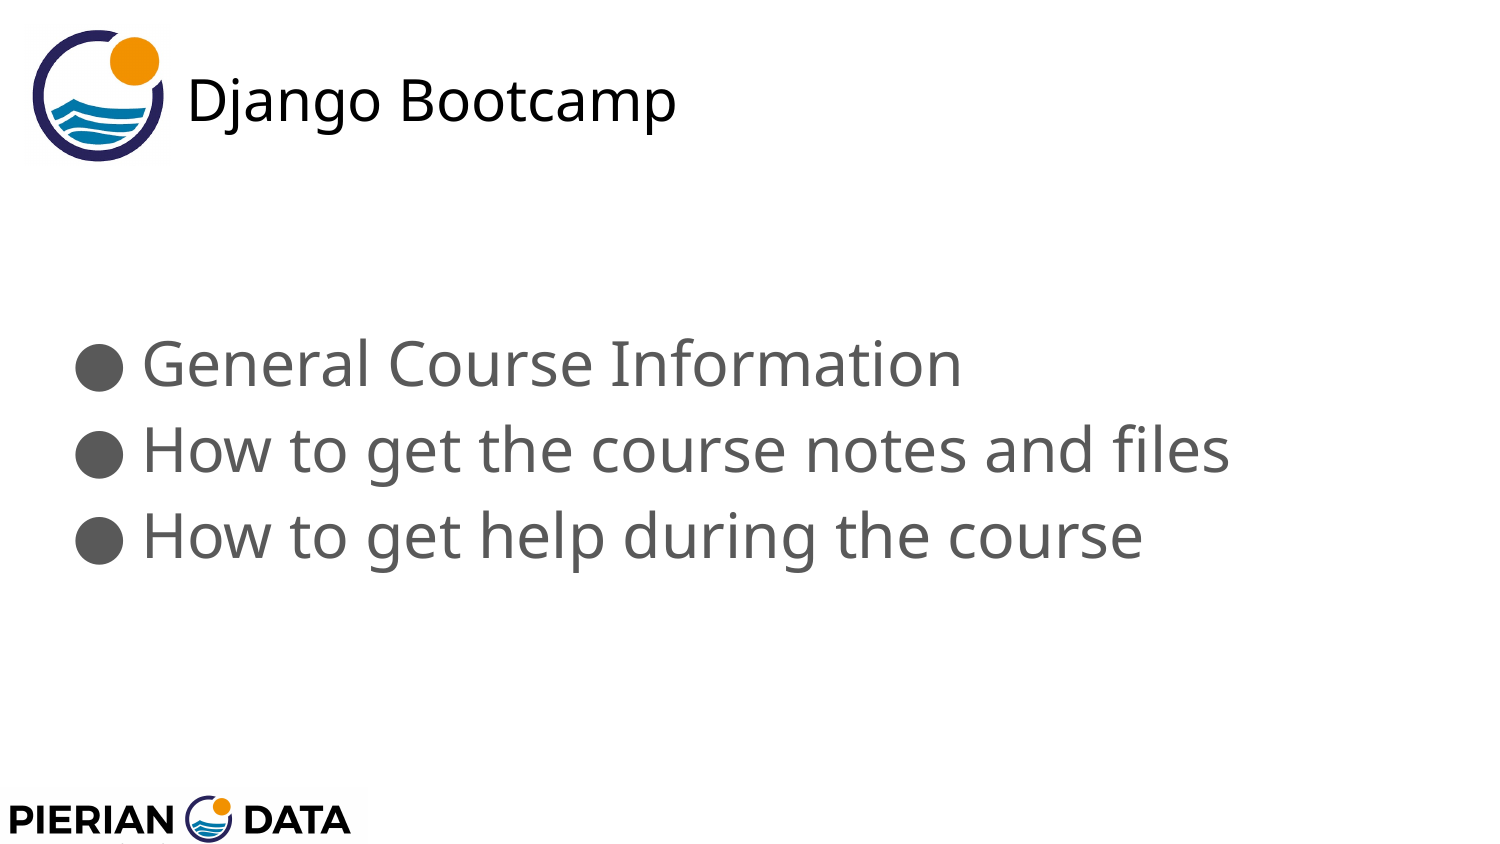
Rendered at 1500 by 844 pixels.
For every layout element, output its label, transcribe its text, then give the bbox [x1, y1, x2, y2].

list General Course Information How to get the course notes and files How to get help during the course [51, 189, 1449, 750]
picture [0, 787, 368, 844]
title Django Bootcamp [176, 48, 1449, 143]
picture [24, 24, 172, 167]
